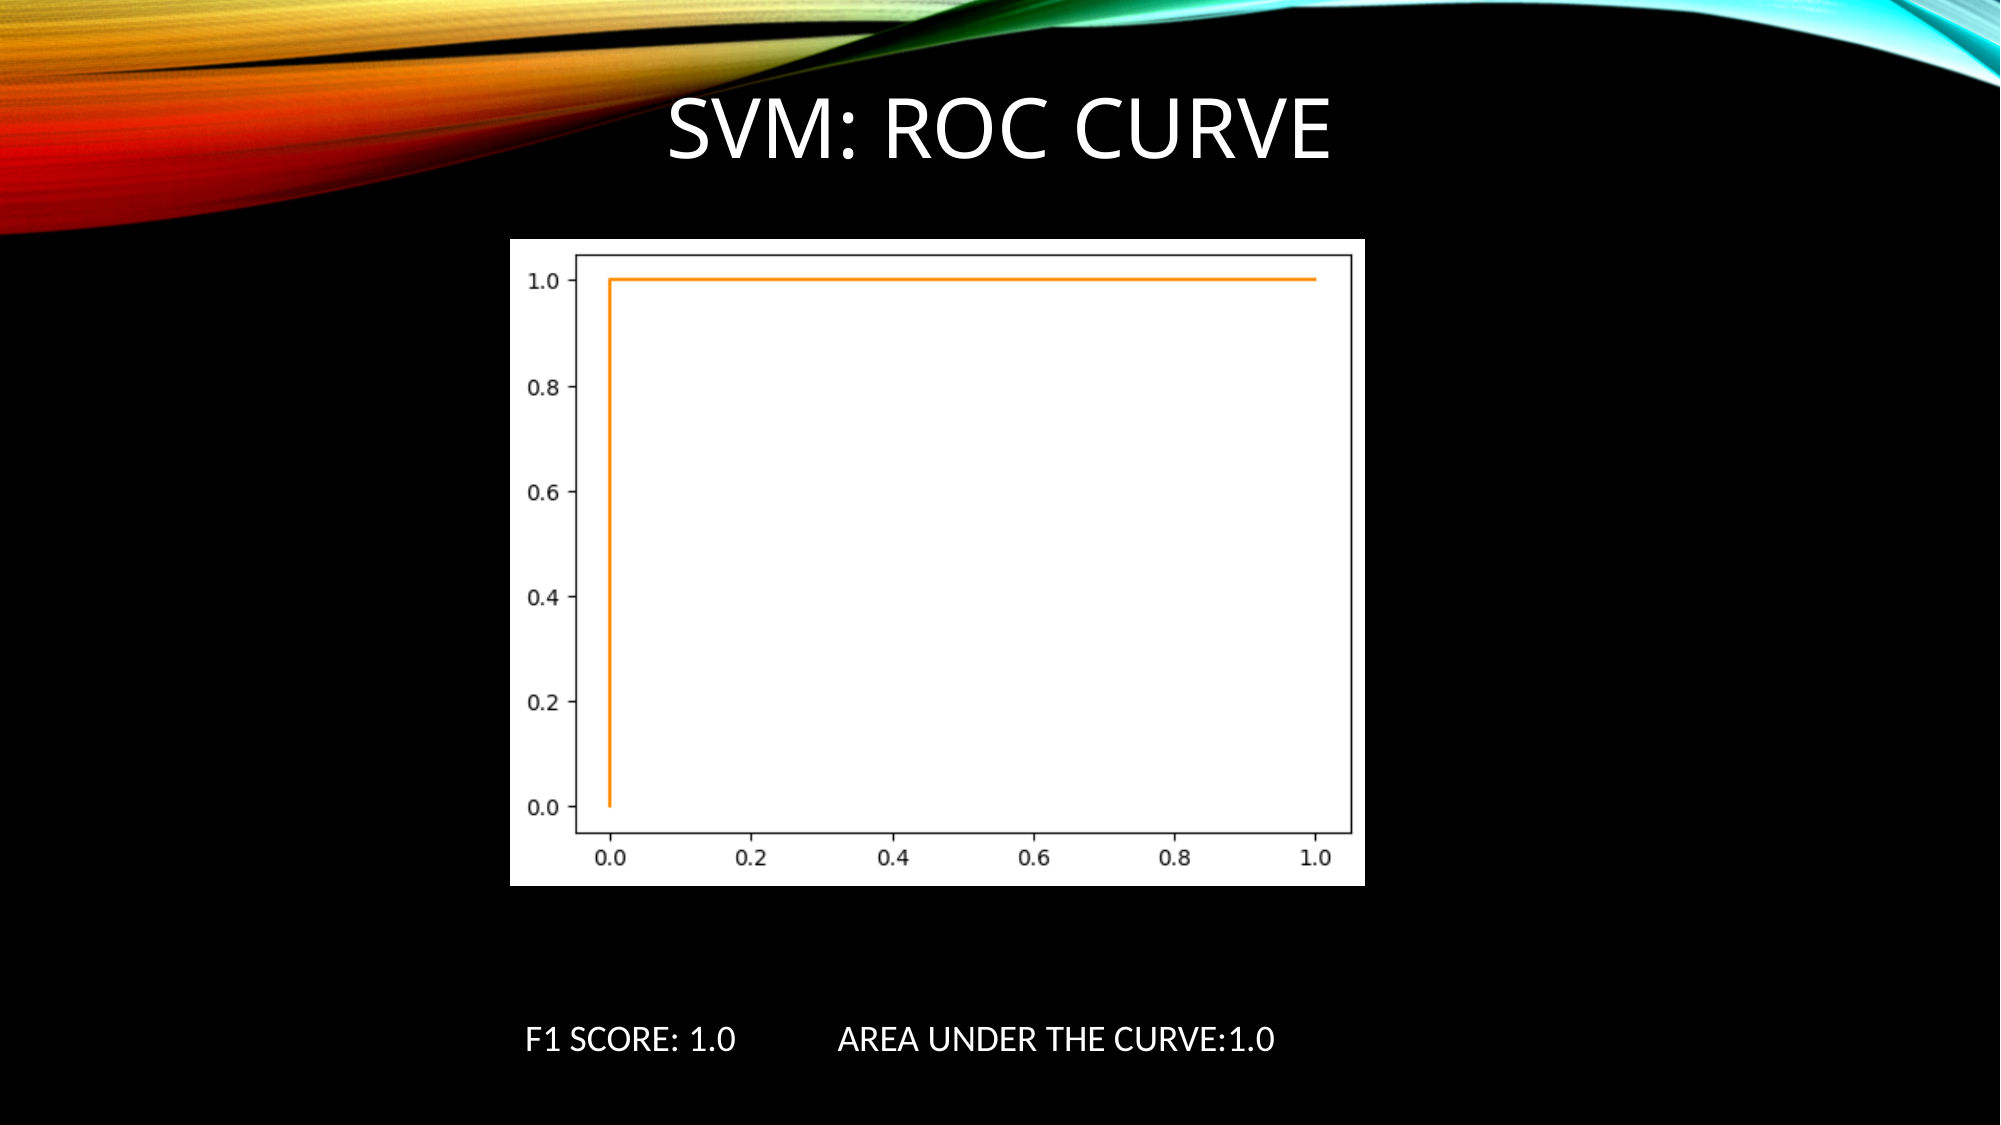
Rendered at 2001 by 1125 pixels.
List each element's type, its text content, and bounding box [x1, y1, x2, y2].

picture [0, 0, 2000, 237]
title SVM: ROC CURVE [137, 22, 1863, 240]
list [509, 239, 1365, 886]
text_box F1 SCORE: 1.0 AREA UNDER THE CURVE:1.0 [510, 1006, 1597, 1067]
